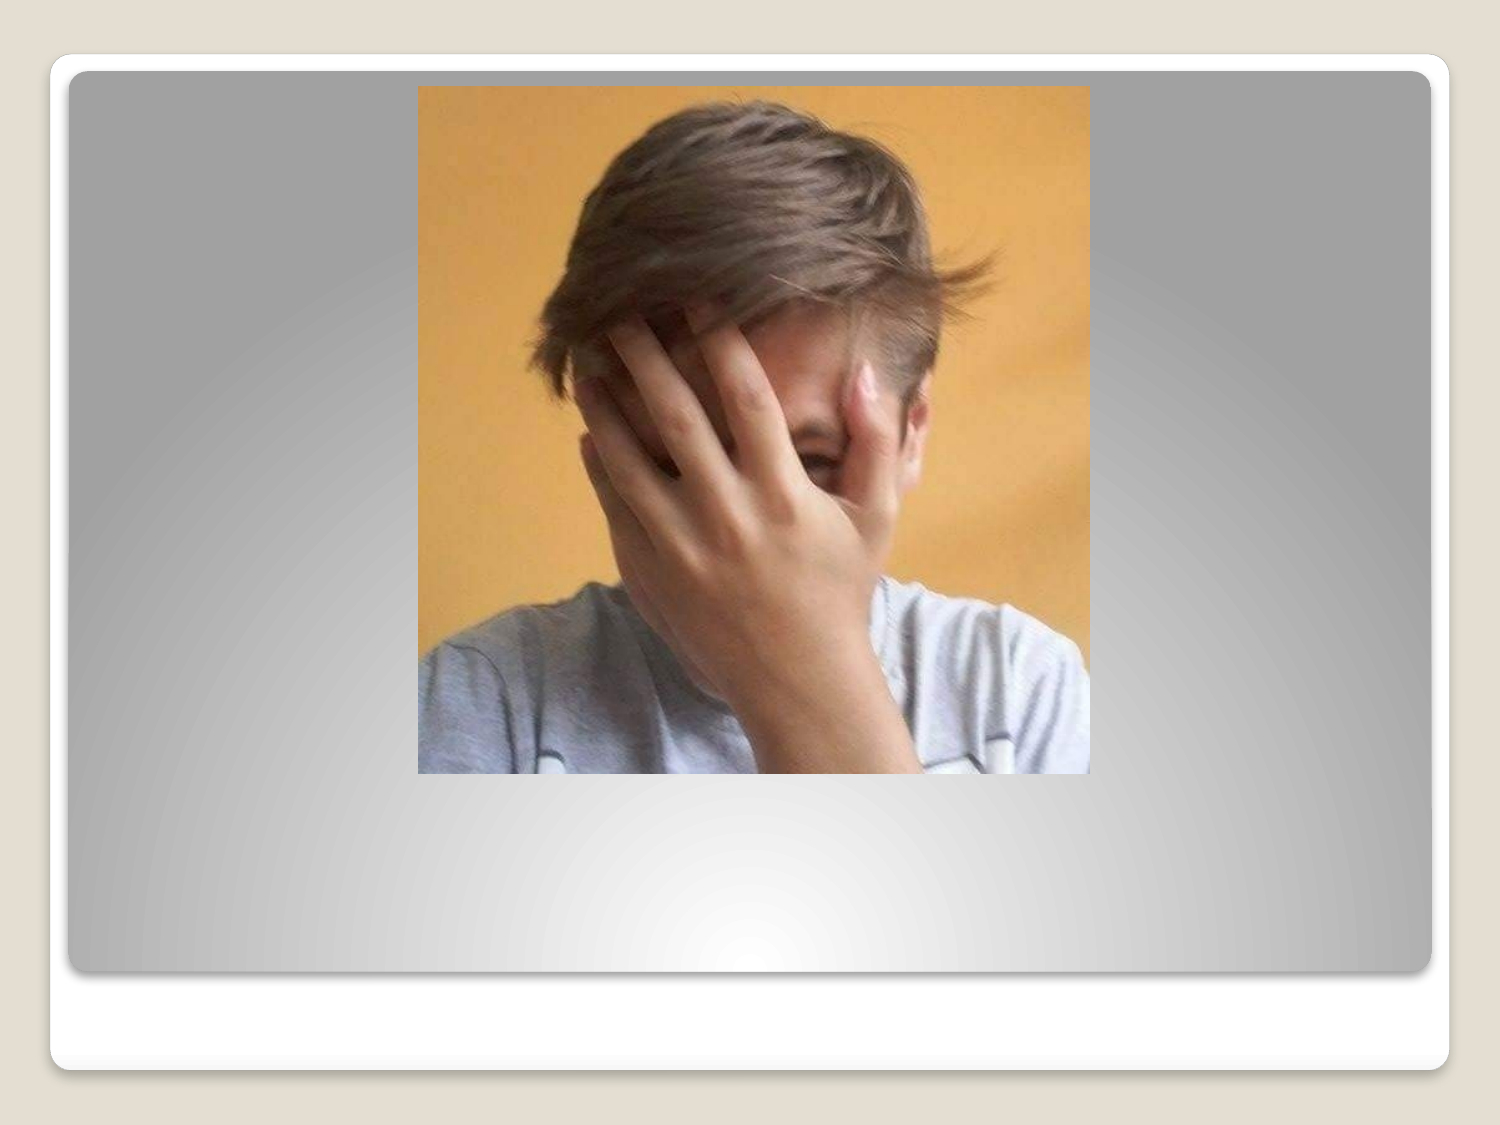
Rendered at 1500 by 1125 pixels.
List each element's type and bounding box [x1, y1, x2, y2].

list [418, 86, 1090, 775]
